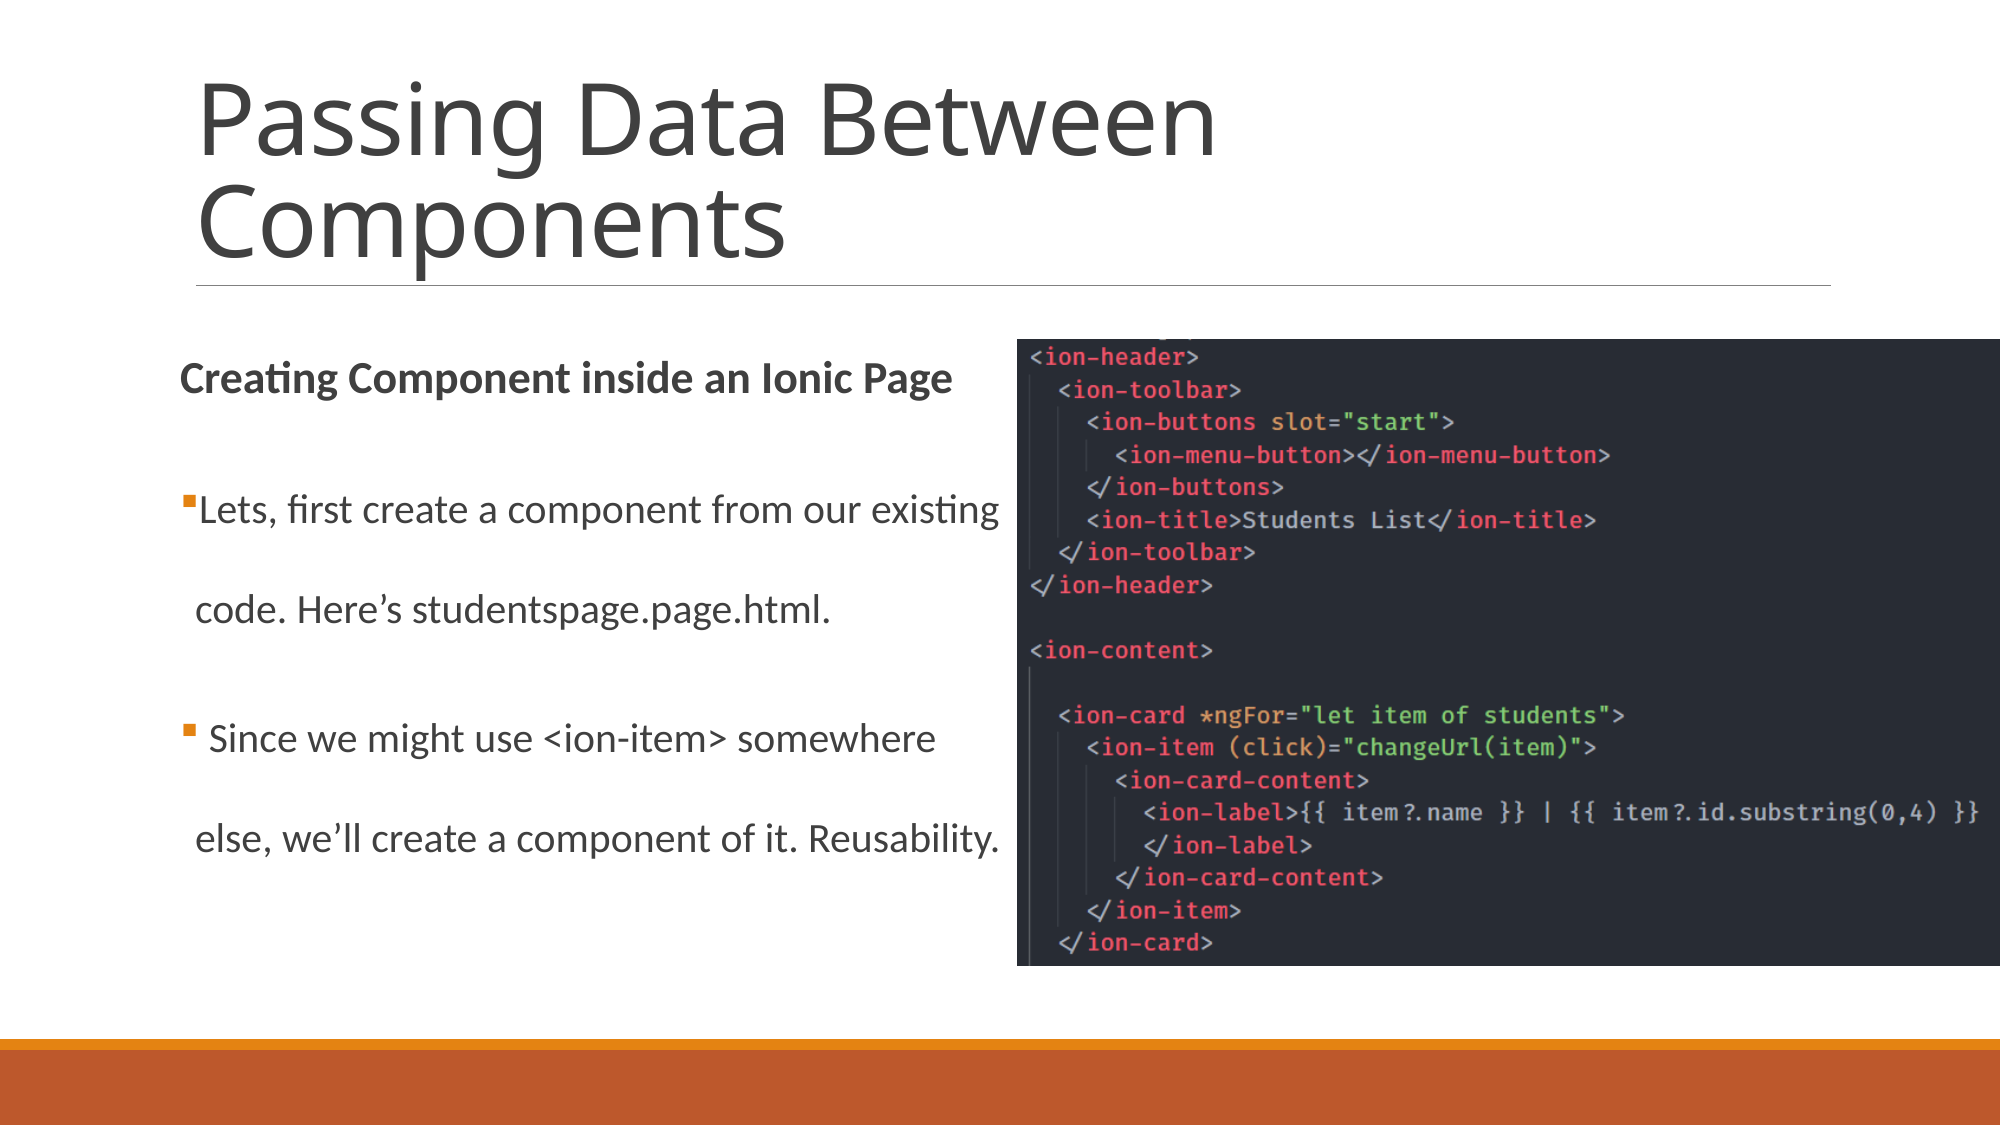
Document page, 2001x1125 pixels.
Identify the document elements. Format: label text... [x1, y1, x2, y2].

picture [1016, 338, 2000, 967]
title Passing Data Between Components [180, 47, 1830, 285]
list Creating Component inside an Ionic Page Lets, first create a component from our existing code. Here’s studentspage.page.html. Since we might use <ion-item> somewhere else, we’ll create a component of it. Reusability. [180, 285, 1019, 945]
